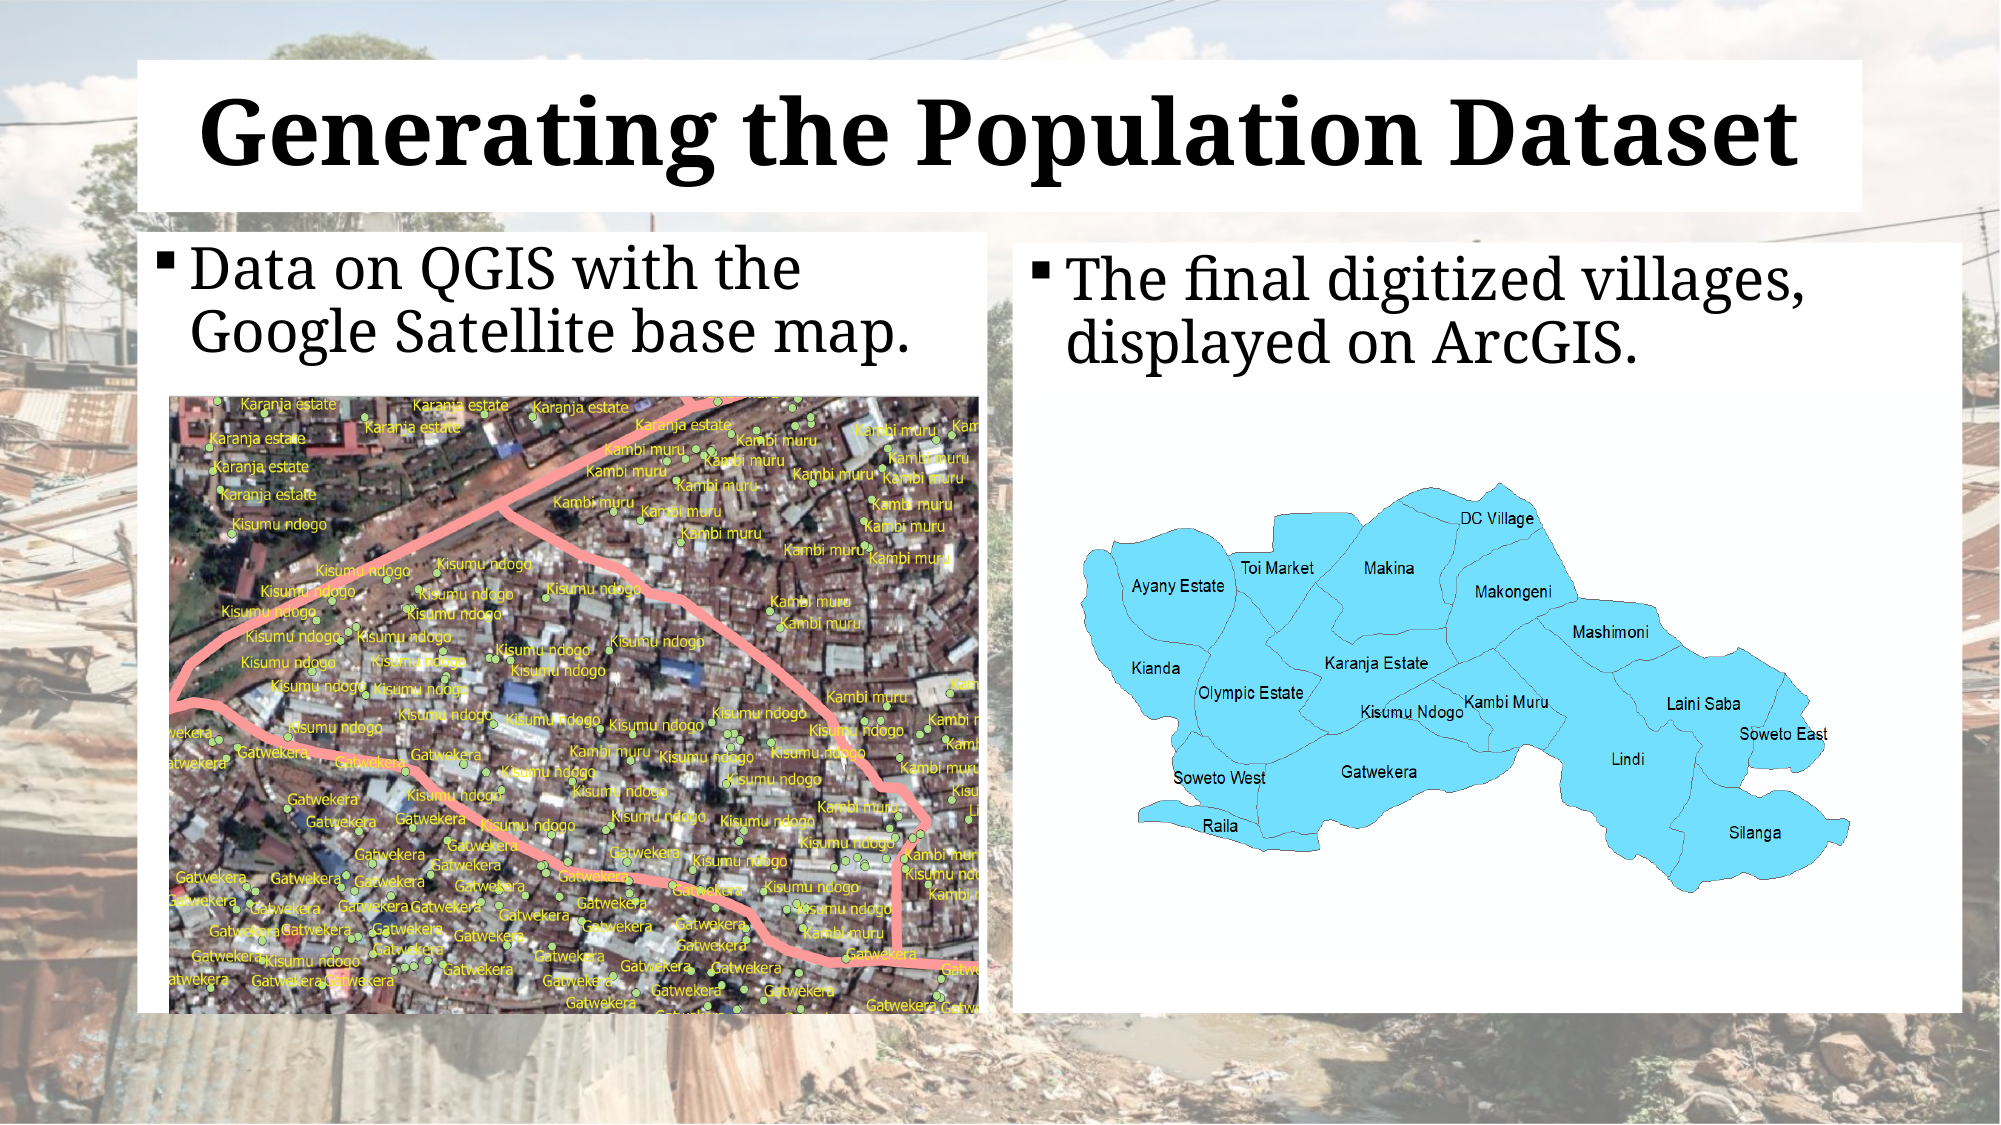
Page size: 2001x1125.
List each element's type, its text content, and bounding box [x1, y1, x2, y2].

list Data on QGIS with the Google Satellite base map. [137, 231, 988, 1014]
list The final digitized villages, displayed on ArcGIS. [1012, 242, 1963, 1014]
title Generating the Population Dataset [137, 59, 1863, 213]
picture [169, 395, 979, 1014]
picture [1032, 395, 1953, 961]
